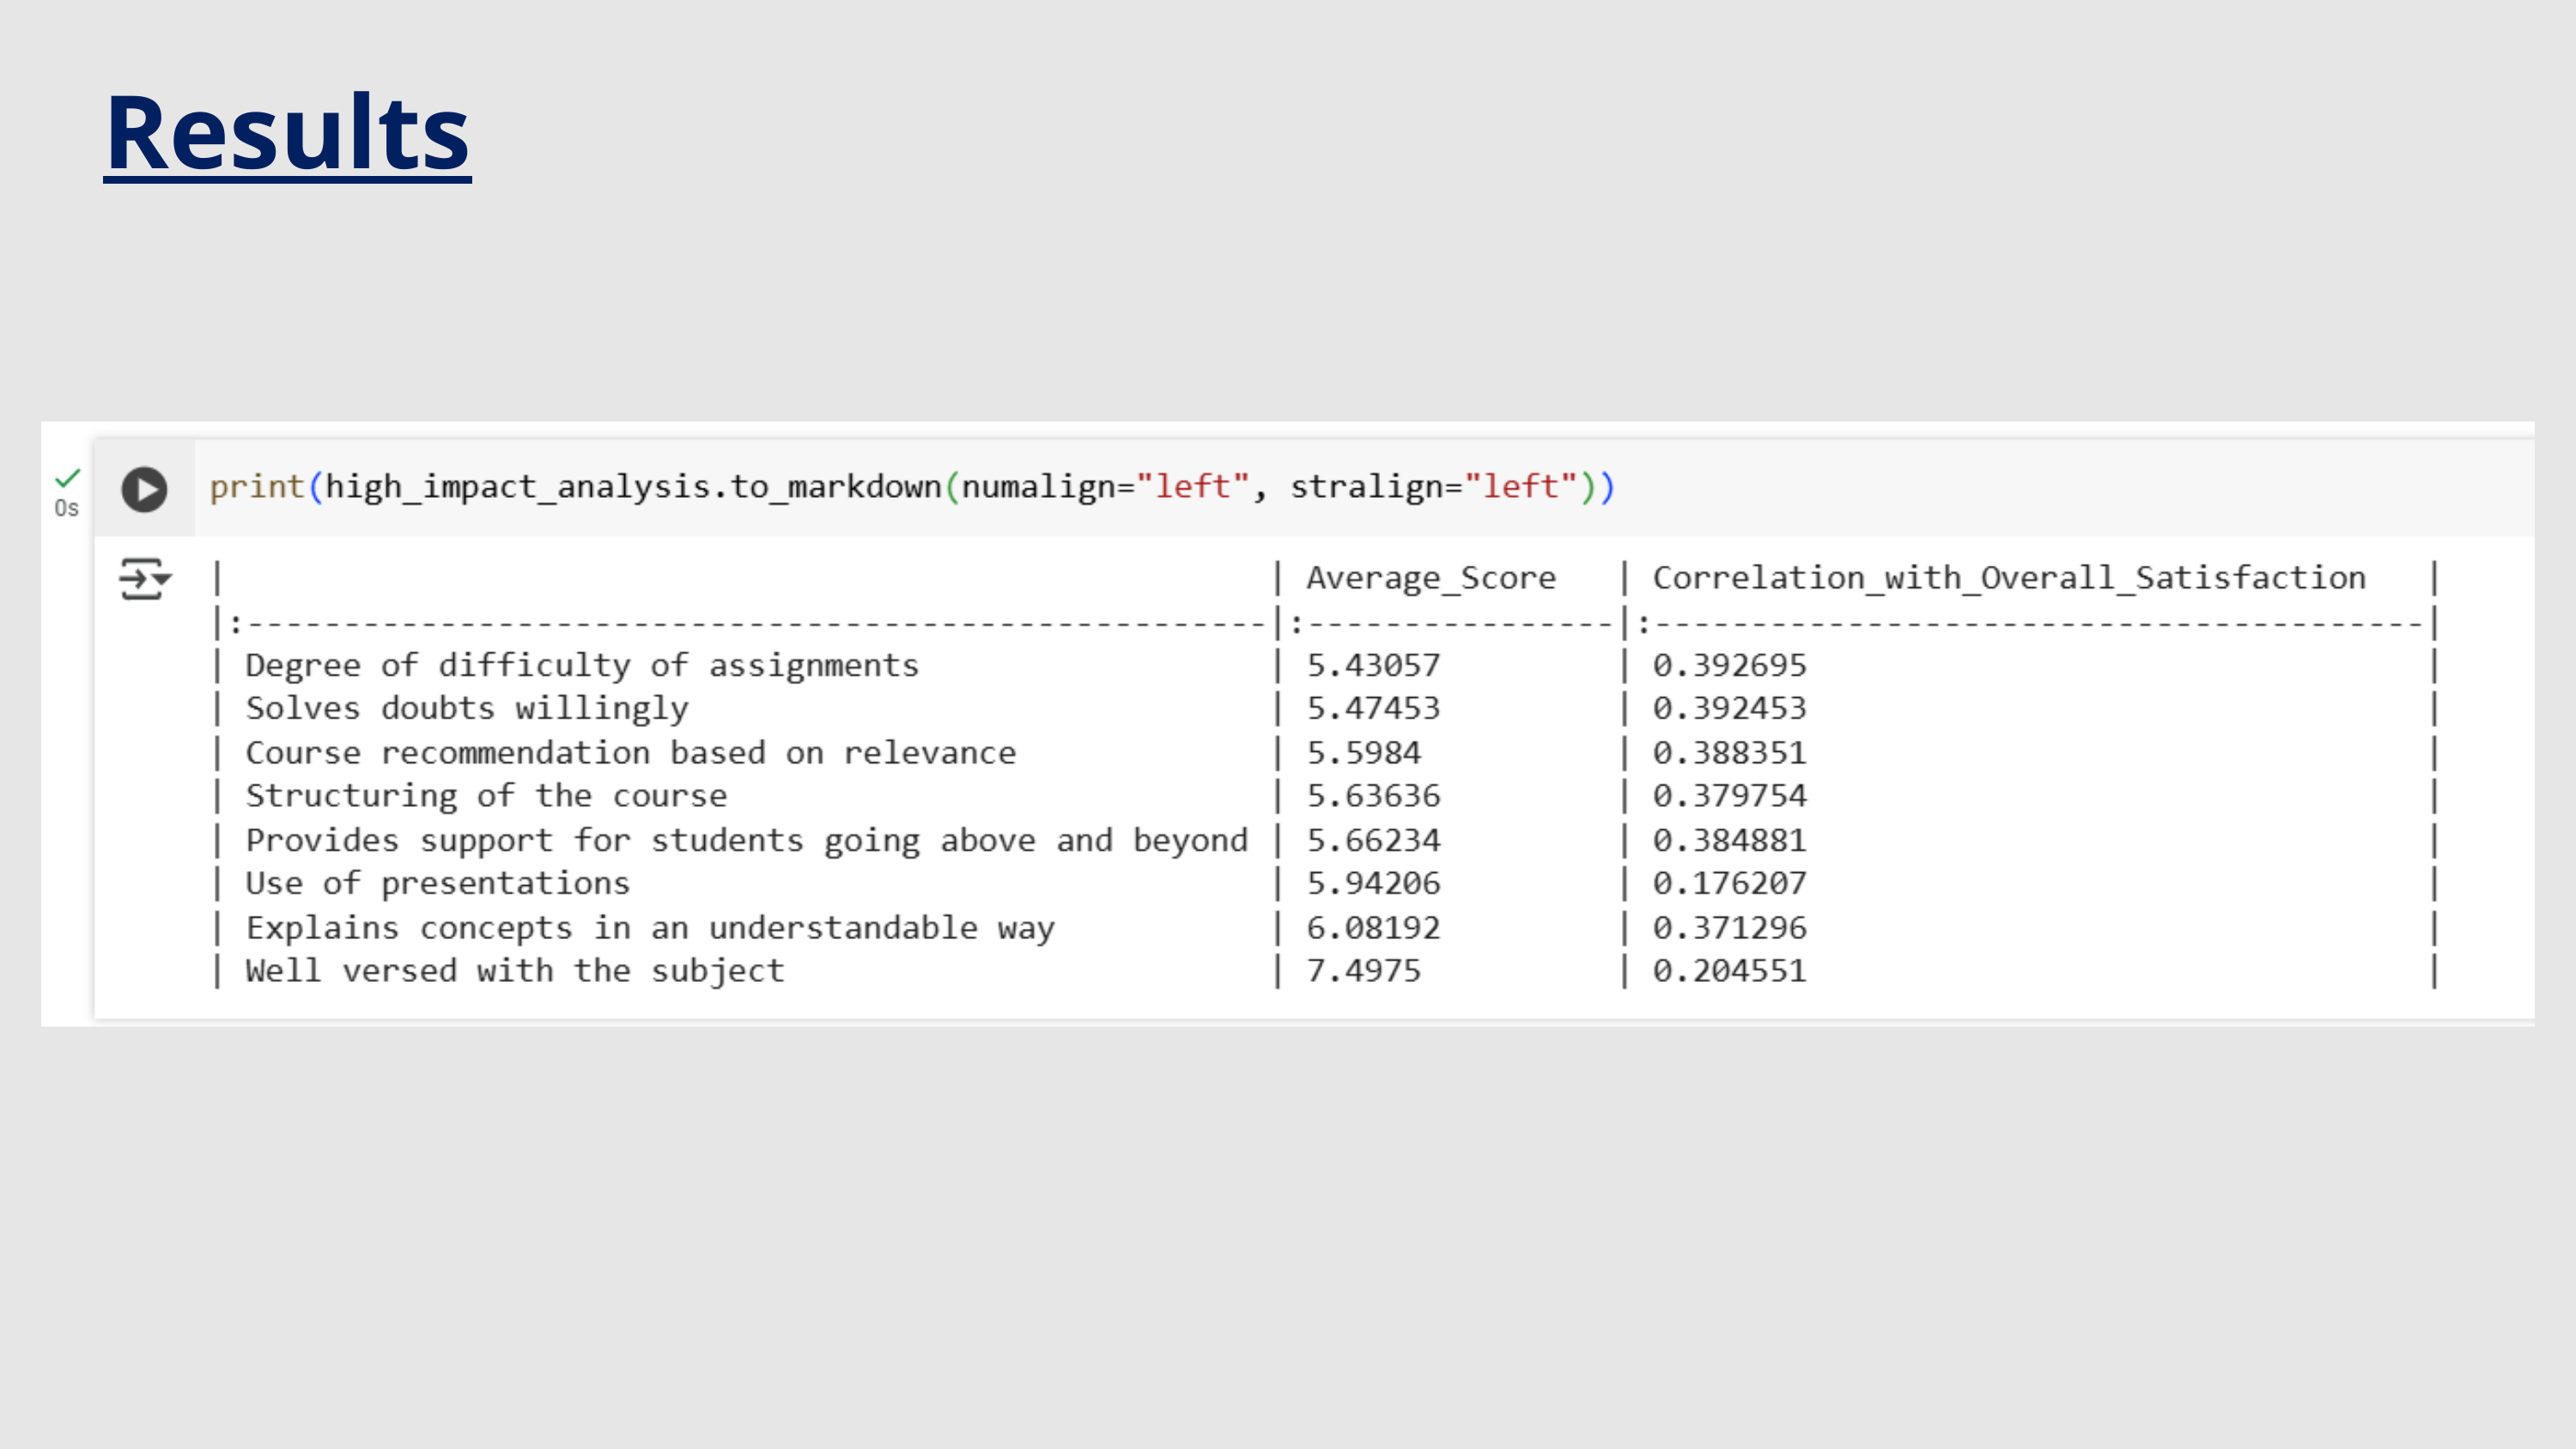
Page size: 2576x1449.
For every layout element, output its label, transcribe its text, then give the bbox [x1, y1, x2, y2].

text_box Results [102, 46, 497, 190]
text_box [41, 421, 2535, 1027]
